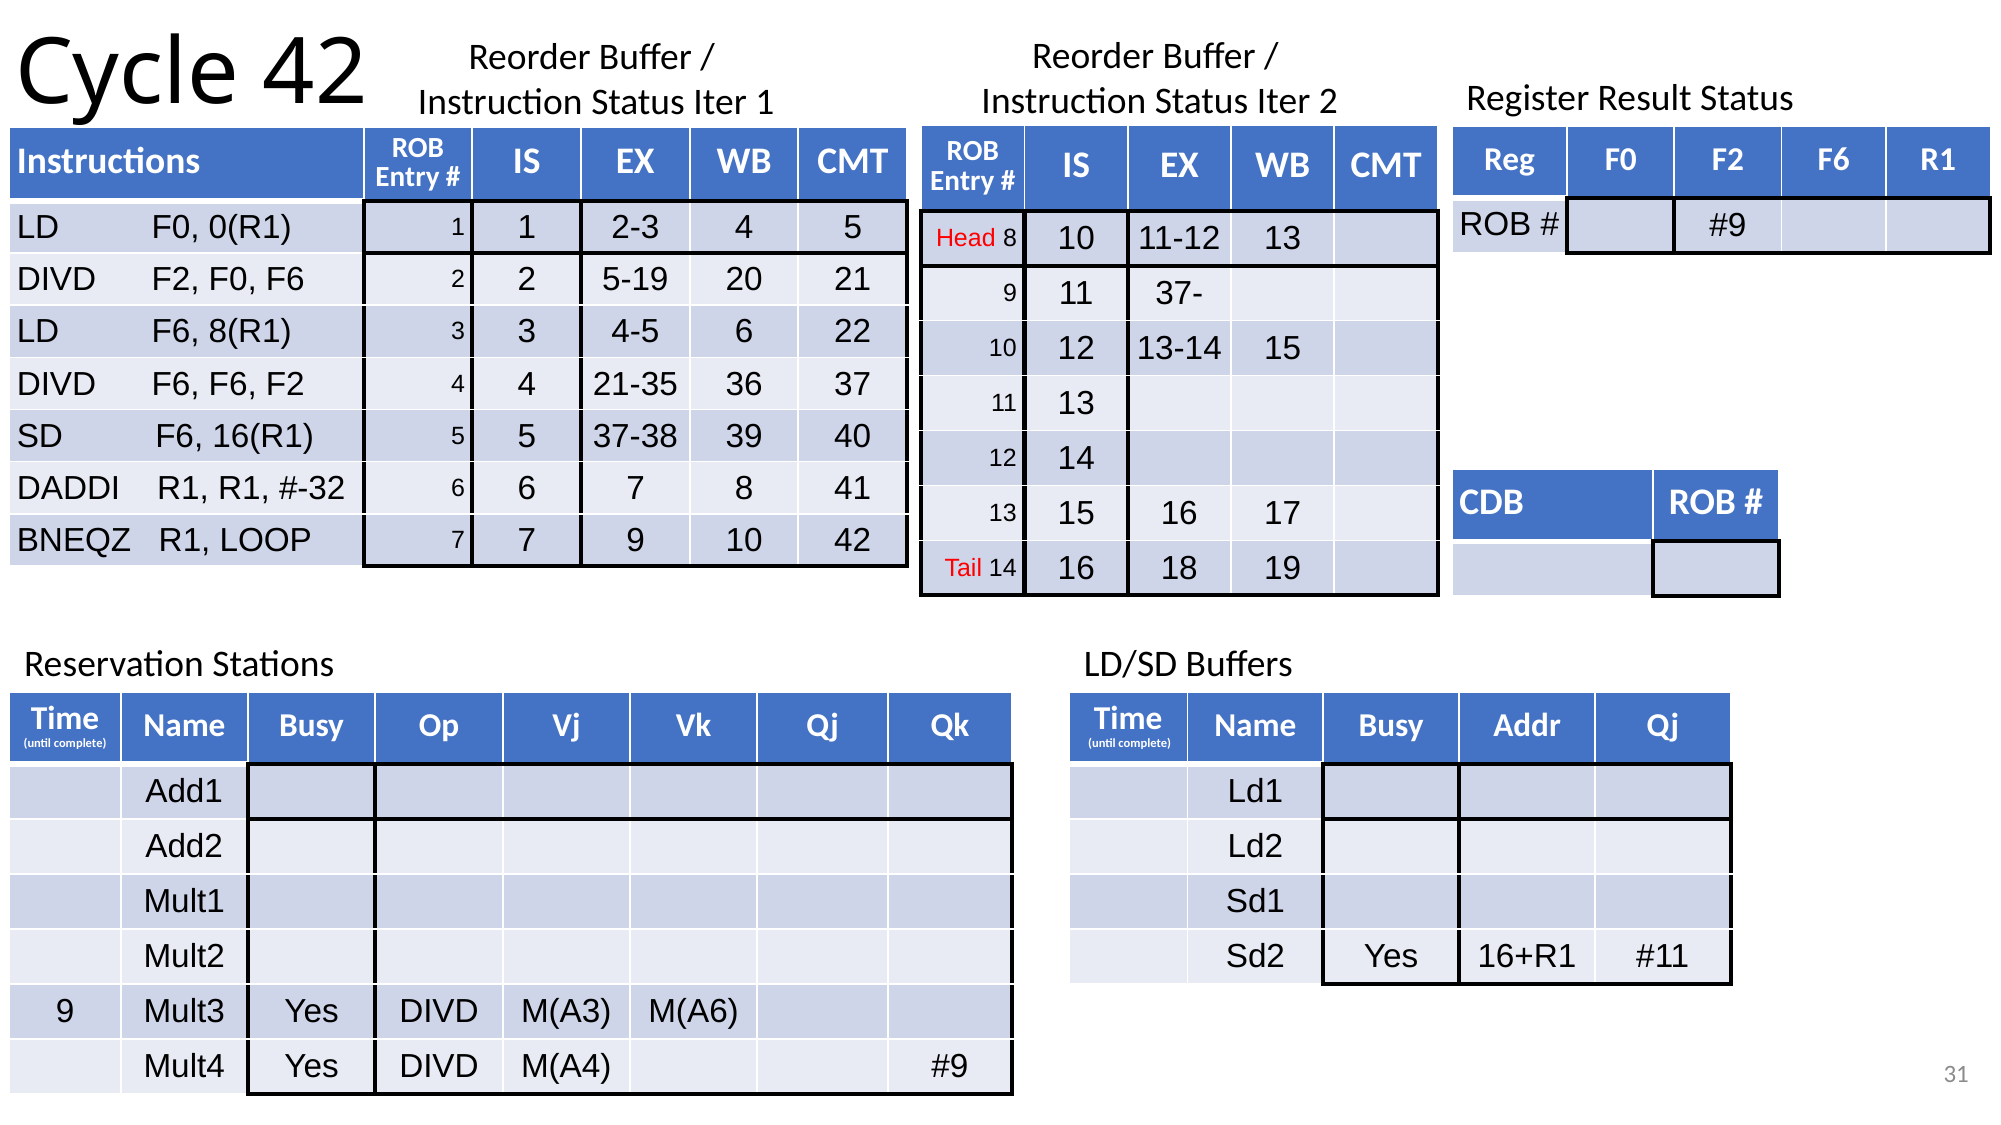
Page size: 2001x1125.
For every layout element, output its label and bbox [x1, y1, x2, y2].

table_cell [1461, 821, 1594, 873]
table_header [1324, 693, 1458, 762]
table_cell [583, 462, 689, 513]
table_cell [691, 306, 797, 357]
table_cell [474, 306, 579, 357]
table_cell [10, 985, 120, 1038]
table_cell [631, 821, 756, 873]
table_header [1782, 127, 1885, 196]
table_cell [1325, 930, 1457, 982]
table_header [122, 693, 247, 761]
text_box [1068, 631, 1483, 691]
table_cell [1461, 875, 1594, 928]
table_cell [923, 321, 1022, 375]
table_cell [10, 767, 120, 818]
table_cell [504, 930, 629, 983]
table_cell [250, 821, 373, 873]
table_cell [377, 766, 502, 817]
table_header [691, 130, 797, 199]
table_cell [1130, 376, 1230, 430]
table_cell [1887, 200, 1988, 251]
table_cell [923, 376, 1022, 430]
table_cell [1782, 200, 1885, 251]
slide_number [1533, 1042, 1984, 1103]
table_cell [1130, 431, 1230, 485]
table_cell [1027, 213, 1126, 264]
table_cell [631, 930, 756, 983]
table_cell [758, 821, 887, 873]
table_header [582, 130, 689, 199]
table_header [10, 693, 120, 761]
table_cell [504, 766, 629, 817]
table_header [1335, 126, 1437, 209]
table_header [504, 693, 629, 762]
table_cell [1655, 543, 1777, 594]
table_cell [1232, 541, 1333, 593]
table_cell [1335, 486, 1436, 540]
table_cell [1335, 268, 1436, 320]
table_cell [799, 203, 905, 251]
table_cell [504, 875, 629, 928]
table_cell [583, 410, 689, 461]
table_cell [1453, 201, 1565, 252]
table_cell [474, 462, 579, 513]
table_cell [10, 306, 362, 357]
table_header [1887, 127, 1990, 196]
table_header [1675, 127, 1781, 196]
table_cell [1232, 431, 1333, 485]
table_cell [758, 875, 887, 928]
table_cell [1461, 930, 1594, 982]
table_cell [1188, 767, 1321, 818]
table_cell [1130, 486, 1230, 540]
table_header [758, 693, 887, 762]
table_cell [1130, 213, 1230, 264]
table_cell [474, 410, 579, 461]
table_cell [1027, 541, 1126, 593]
table_cell [1453, 544, 1651, 595]
table_cell [691, 410, 797, 461]
table_header [889, 693, 1011, 762]
table_cell [758, 1040, 887, 1092]
title [0, 0, 517, 147]
table_cell [758, 766, 887, 817]
table_cell [1676, 200, 1781, 251]
table_cell [10, 930, 120, 983]
table_cell [889, 985, 1010, 1038]
table_header [799, 128, 906, 199]
table_cell [366, 255, 470, 304]
table_cell [1335, 376, 1436, 430]
table_cell [250, 875, 373, 928]
table_cell [1070, 875, 1187, 928]
table_cell [1232, 376, 1333, 430]
table_cell [474, 358, 579, 409]
text_box [9, 631, 423, 691]
table_cell [366, 203, 470, 251]
table_header [10, 128, 363, 198]
table_cell [377, 930, 502, 983]
table_cell [474, 255, 579, 304]
table_cell [366, 410, 470, 461]
table_cell [10, 515, 362, 565]
table_cell [758, 930, 887, 983]
table_cell [1325, 766, 1457, 817]
table_cell [504, 1040, 629, 1092]
table_cell [1188, 930, 1321, 983]
table_cell [10, 204, 362, 252]
text_box [363, 24, 829, 130]
table_cell [1232, 213, 1333, 264]
table_cell [1232, 486, 1333, 540]
table_cell [1027, 321, 1126, 375]
table_header [1453, 127, 1566, 195]
table_header [1453, 470, 1652, 539]
table_cell [691, 462, 797, 513]
table_header [1232, 129, 1333, 209]
table_cell [122, 930, 246, 983]
table_cell [377, 875, 502, 928]
table_cell [1335, 541, 1436, 593]
table_cell [366, 358, 470, 409]
table_cell [923, 541, 1022, 593]
table_cell [1596, 875, 1729, 928]
table_cell [799, 410, 905, 461]
table_cell [923, 268, 1022, 320]
table_cell [1027, 268, 1126, 320]
table_cell [1596, 766, 1729, 817]
table_cell [691, 203, 797, 251]
table_header [631, 693, 756, 762]
table_cell [923, 213, 1022, 264]
table_cell [691, 515, 797, 564]
table_cell [1188, 820, 1321, 873]
table_cell [1130, 541, 1230, 593]
table_cell [889, 1040, 1010, 1092]
table_cell [1070, 930, 1187, 983]
table_cell [1027, 431, 1126, 485]
table_cell [10, 358, 362, 409]
table_header [1129, 129, 1230, 209]
table_cell [799, 255, 905, 304]
table_cell [1027, 486, 1126, 540]
table_cell [250, 985, 373, 1038]
table_cell [366, 306, 470, 357]
table_cell [889, 766, 1010, 817]
text_box [1451, 65, 1866, 125]
table_cell [583, 255, 689, 304]
table_cell [1596, 821, 1729, 873]
table_cell [377, 821, 502, 873]
table_cell [799, 306, 905, 357]
table_cell [10, 410, 362, 461]
table_cell [1335, 431, 1436, 485]
table_cell [1188, 875, 1321, 928]
table_cell [474, 515, 579, 564]
table_cell [122, 985, 246, 1038]
table_cell [1569, 200, 1672, 251]
table_cell [122, 875, 246, 928]
table_cell [250, 766, 373, 817]
table_cell [1130, 321, 1230, 375]
table_cell [1130, 268, 1230, 320]
table_header [1188, 693, 1322, 761]
table_header [1025, 129, 1127, 209]
table_cell [1335, 213, 1436, 264]
table_cell [1232, 321, 1333, 375]
table_cell [1027, 376, 1126, 430]
table_cell [691, 255, 797, 304]
table_cell [1335, 321, 1436, 375]
table_cell [889, 821, 1010, 873]
table_cell [691, 358, 797, 409]
table_header [376, 693, 502, 762]
table_cell [250, 1040, 373, 1092]
table_cell [631, 875, 756, 928]
table_cell [1596, 930, 1729, 982]
table_cell [583, 203, 689, 251]
table_header [1460, 693, 1594, 762]
table_cell [1070, 767, 1187, 818]
table_cell [10, 462, 362, 513]
table_cell [10, 1040, 120, 1093]
table_cell [366, 462, 470, 513]
table_cell [631, 1040, 756, 1092]
table_cell [122, 820, 246, 873]
table_cell [889, 930, 1010, 983]
table_cell [377, 985, 502, 1038]
table_cell [923, 486, 1022, 540]
table_cell [889, 875, 1010, 928]
table_cell [504, 821, 629, 873]
table_cell [10, 875, 120, 928]
table_cell [799, 462, 905, 513]
table_header [1568, 127, 1673, 196]
table_cell [250, 930, 373, 983]
table_cell [474, 203, 579, 251]
table_cell [1461, 766, 1594, 817]
table_cell [758, 985, 887, 1038]
table_cell [799, 358, 905, 409]
table_header [249, 693, 374, 762]
table_header [1070, 693, 1187, 761]
table_cell [377, 1040, 502, 1092]
table_cell [631, 985, 756, 1038]
table_header [365, 130, 471, 199]
table_cell [799, 515, 905, 564]
table_header [922, 129, 1024, 209]
table_cell [583, 515, 689, 564]
table_cell [583, 358, 689, 409]
table_cell [1325, 821, 1457, 873]
table_cell [1232, 268, 1333, 320]
table_cell [1070, 820, 1187, 873]
table_cell [366, 515, 470, 564]
table_cell [1325, 875, 1457, 928]
table_cell [122, 767, 246, 818]
table_header [1596, 693, 1730, 762]
table_cell [583, 306, 689, 357]
text_box [920, 23, 1399, 129]
table_cell [504, 985, 629, 1038]
table_cell [923, 431, 1022, 485]
table_cell [122, 1040, 246, 1093]
table_cell [10, 820, 120, 873]
table_header [473, 130, 580, 199]
table_header [1654, 470, 1778, 539]
table_cell [631, 766, 756, 817]
table_cell [10, 254, 362, 304]
